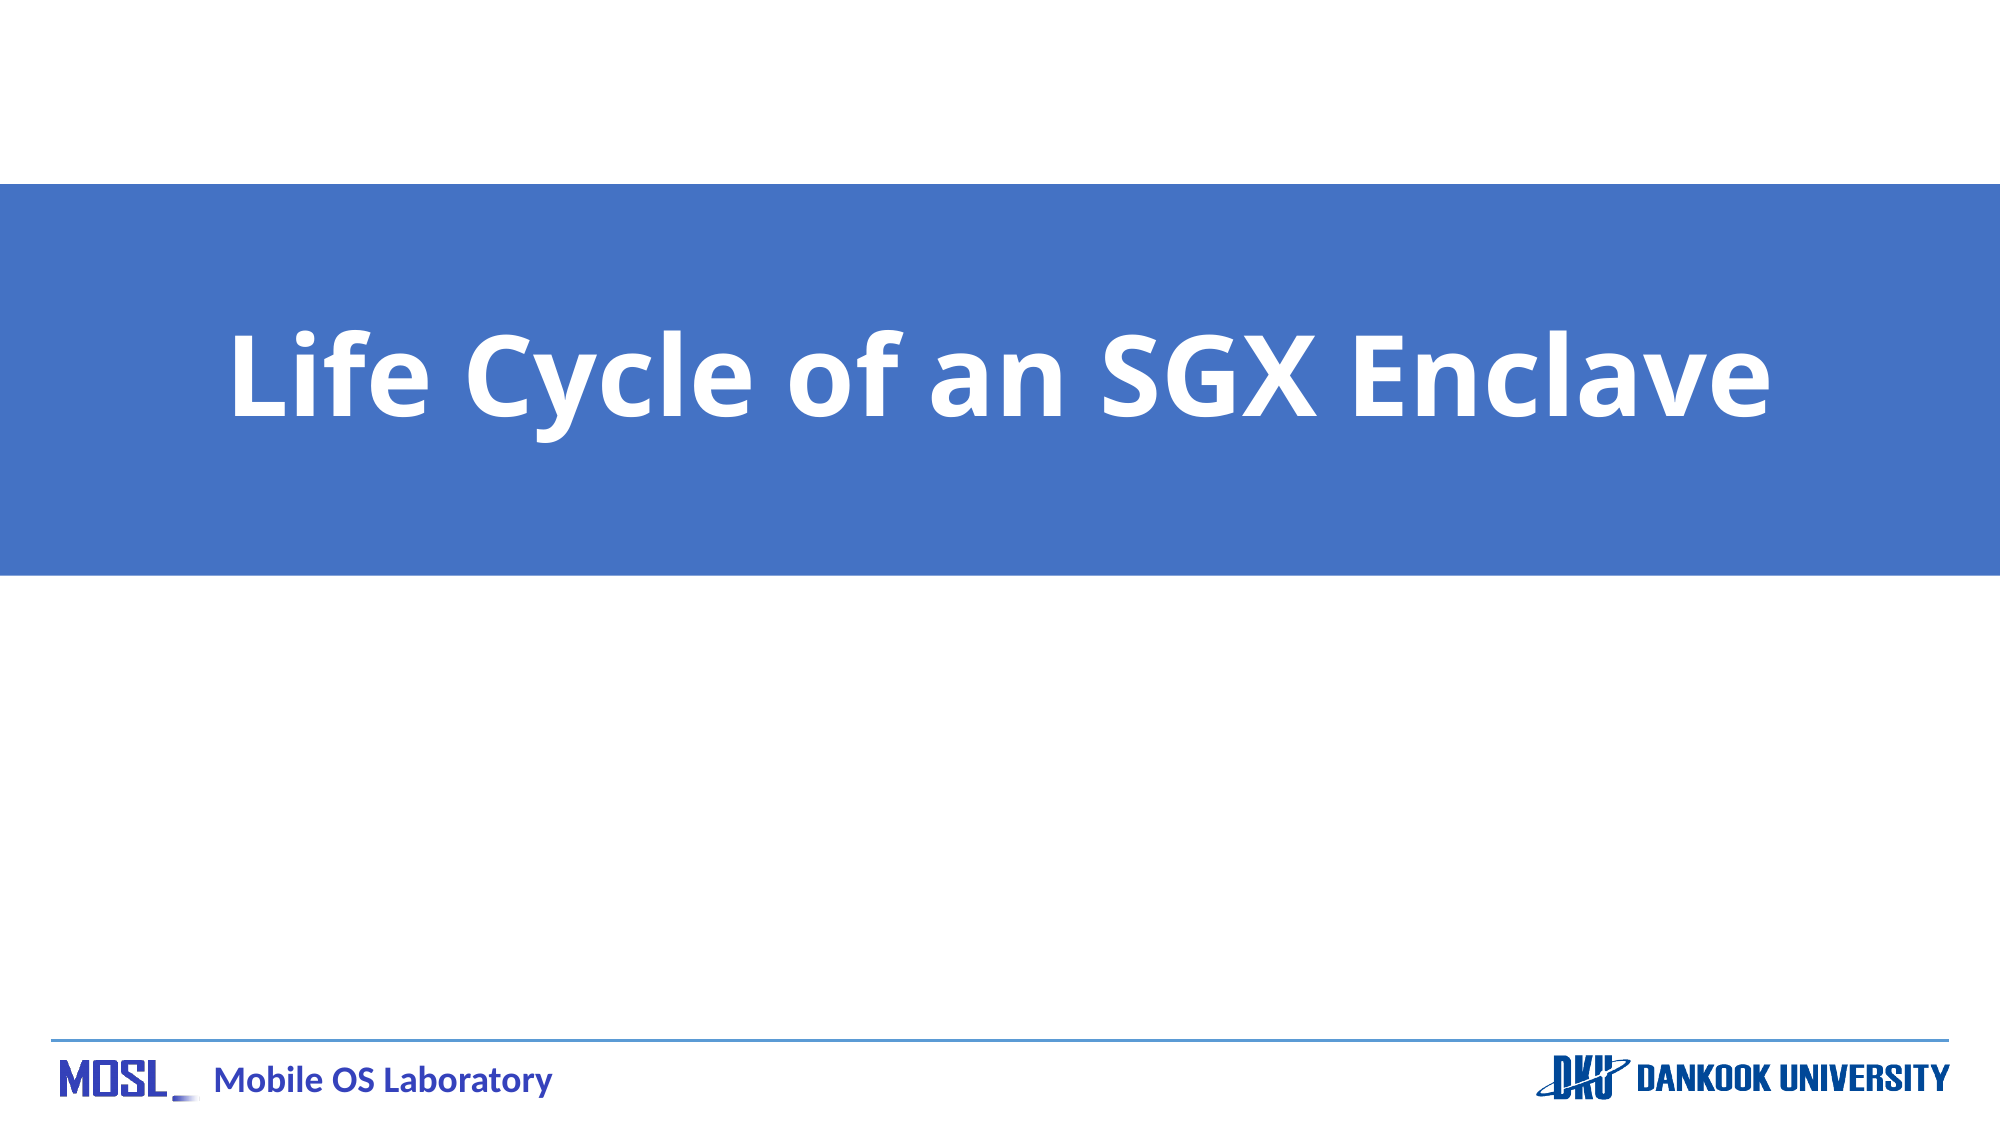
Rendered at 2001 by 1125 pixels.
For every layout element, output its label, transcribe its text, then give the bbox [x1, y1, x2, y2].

picture [39, 1037, 216, 1119]
picture [1536, 1055, 1950, 1100]
title Life Cycle of an SGX Enclave [150, 184, 1850, 576]
